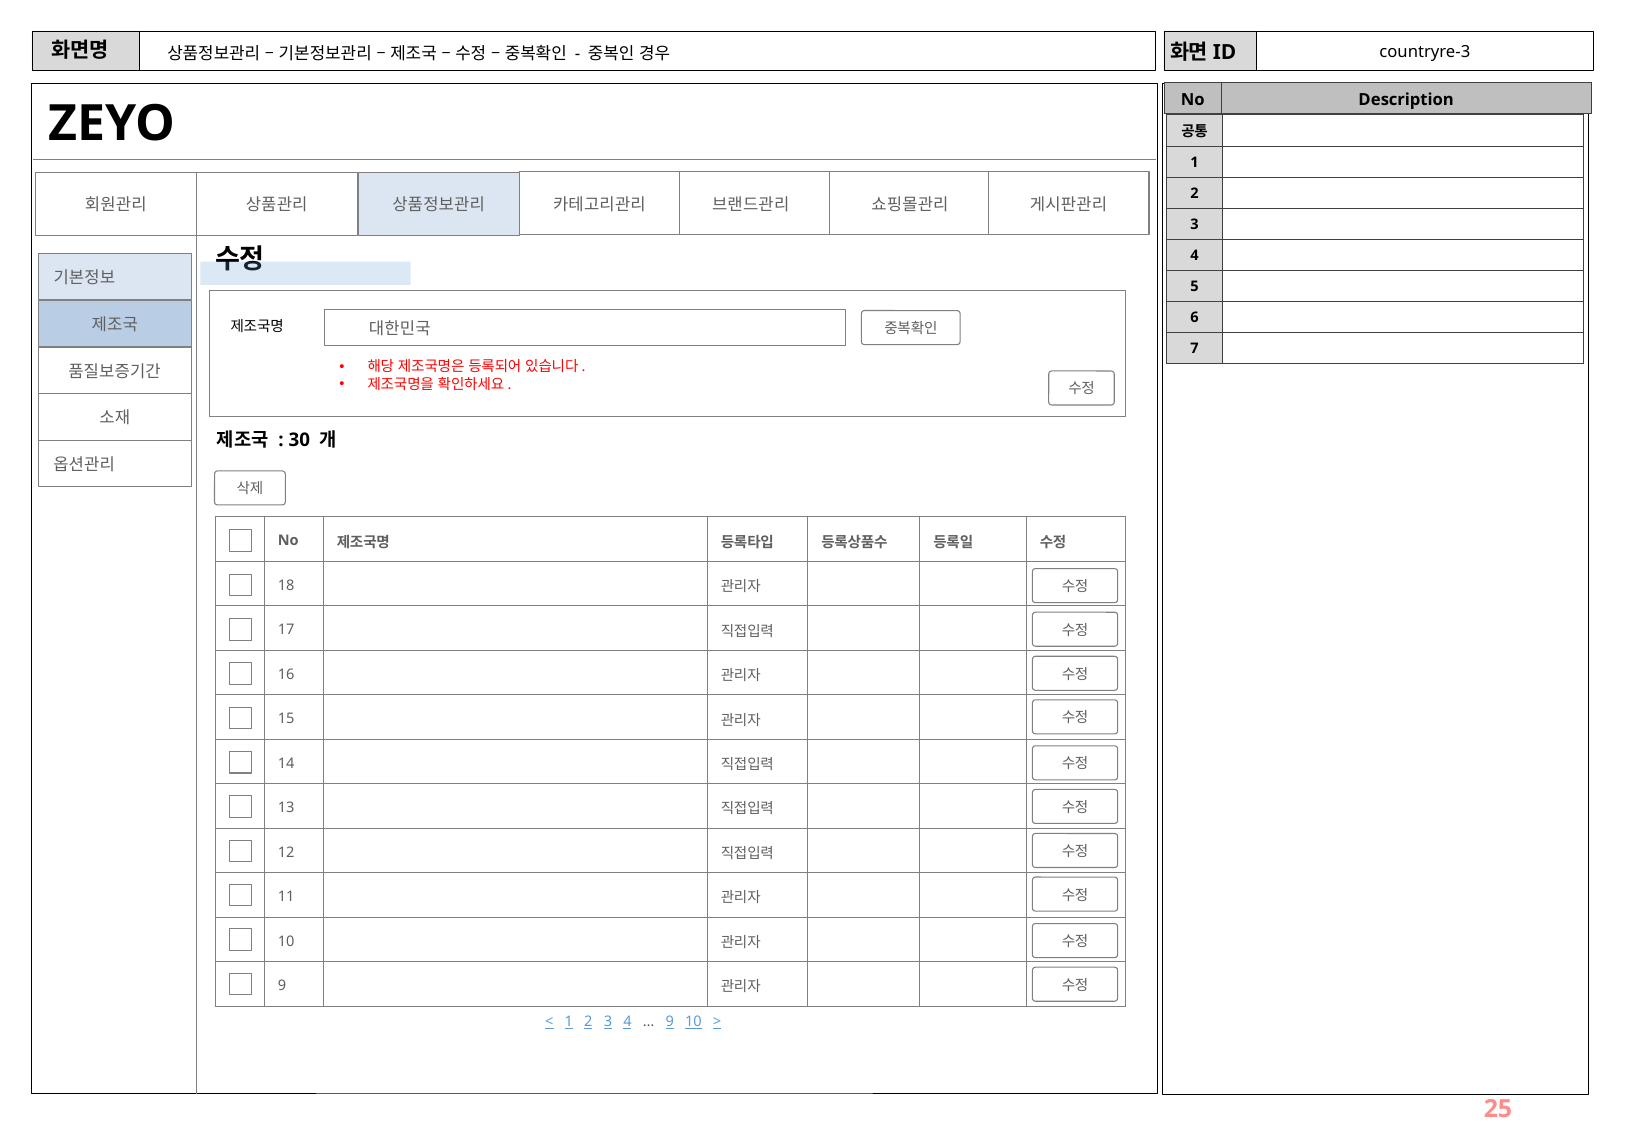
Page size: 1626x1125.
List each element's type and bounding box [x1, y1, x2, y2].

table_cell [265, 562, 323, 605]
table_cell [708, 784, 807, 828]
text_box [1030, 921, 1120, 960]
text_box [229, 921, 276, 958]
table_cell [808, 918, 919, 961]
table_cell [1167, 240, 1222, 270]
table_header [1027, 517, 1125, 561]
text_box [1030, 831, 1120, 870]
text_box [229, 877, 276, 913]
table_header [216, 517, 264, 561]
table_header [1167, 115, 1222, 146]
table_cell [1027, 740, 1125, 783]
table_cell [1223, 178, 1583, 208]
table_cell [1027, 606, 1125, 650]
text_box [1030, 566, 1120, 605]
table_cell [1027, 651, 1125, 694]
table_cell [920, 962, 1026, 1006]
slide_number [1442, 1093, 1528, 1125]
table_cell [920, 829, 1026, 872]
table_cell [265, 606, 323, 650]
table_cell [1027, 829, 1125, 872]
text_box [1030, 787, 1120, 826]
table_cell [1223, 271, 1583, 301]
table_cell [216, 962, 264, 1006]
table_cell [708, 740, 807, 783]
text_box [229, 833, 276, 869]
table_cell [216, 740, 264, 783]
table_cell [324, 962, 707, 1006]
table_cell [808, 562, 919, 605]
table_cell [920, 562, 1026, 605]
table_cell [1223, 302, 1583, 332]
text_box [1030, 697, 1120, 736]
table_cell [708, 873, 807, 917]
table_cell [216, 873, 264, 917]
table_cell [324, 651, 707, 694]
text_box [229, 655, 276, 692]
table_cell [808, 740, 919, 783]
table_cell [265, 829, 323, 872]
table_cell [808, 829, 919, 872]
table_cell [808, 962, 919, 1006]
table_cell [216, 784, 264, 828]
table_cell [1027, 962, 1125, 1006]
text_box [229, 744, 276, 780]
table_cell [1223, 209, 1583, 239]
table_cell [265, 784, 323, 828]
list [1256, 31, 1594, 71]
table_cell [324, 829, 707, 872]
table_cell [920, 606, 1026, 650]
text_box [1030, 965, 1120, 1004]
table_cell [265, 873, 323, 917]
table_cell [1027, 562, 1125, 605]
table_cell [808, 651, 919, 694]
table_cell [808, 784, 919, 828]
text_box [1030, 743, 1120, 782]
table_cell [324, 740, 707, 783]
text_box [229, 966, 276, 1002]
table_cell [265, 651, 323, 694]
table_cell [324, 784, 707, 828]
table_cell [708, 918, 807, 961]
table_header [1223, 115, 1583, 146]
text_box [212, 468, 288, 508]
table_cell [324, 562, 707, 605]
text_box [32, 83, 1157, 160]
table_cell [216, 606, 264, 650]
table_cell [216, 918, 264, 961]
table_header [265, 517, 323, 561]
table_cell [708, 651, 807, 694]
table_cell [808, 873, 919, 917]
table_header [324, 517, 707, 561]
table_cell [324, 606, 707, 650]
table_cell [216, 651, 264, 694]
text_box [229, 567, 276, 603]
table_cell [1223, 333, 1583, 363]
text_box [1030, 874, 1120, 914]
table_cell [324, 695, 707, 739]
table_cell [1167, 333, 1222, 363]
table_cell [1167, 147, 1222, 177]
text_box [1030, 654, 1120, 693]
table_cell [920, 651, 1026, 694]
table_cell [920, 695, 1026, 739]
text_box [36, 251, 193, 489]
text_box [229, 611, 276, 647]
text_box [1030, 610, 1120, 649]
table_cell [708, 829, 807, 872]
table_cell [1167, 209, 1222, 239]
text_box [202, 289, 1128, 458]
table_cell [216, 695, 264, 739]
table_header [808, 517, 919, 561]
table_cell [1167, 178, 1222, 208]
table_cell [1027, 695, 1125, 739]
table_cell [808, 606, 919, 650]
title [152, 35, 1143, 71]
table_cell [1223, 147, 1583, 177]
table_cell [324, 918, 707, 961]
table_cell [265, 695, 323, 739]
table_cell [920, 740, 1026, 783]
table_header [708, 517, 807, 561]
table_cell [1027, 784, 1125, 828]
text_box [229, 523, 276, 559]
table_cell [1167, 302, 1222, 332]
table_cell [324, 873, 707, 917]
table_cell [708, 562, 807, 605]
table_cell [1027, 918, 1125, 961]
table_cell [265, 740, 323, 783]
text_box [229, 700, 276, 736]
table_cell [708, 606, 807, 650]
table_cell [1167, 271, 1222, 301]
table_cell [920, 784, 1026, 828]
table_cell [708, 695, 807, 739]
table_cell [808, 695, 919, 739]
table_cell [216, 829, 264, 872]
table_cell [708, 962, 807, 1006]
text_box [229, 788, 276, 825]
table_cell [920, 918, 1026, 961]
table_cell [1027, 873, 1125, 917]
table_cell [265, 918, 323, 961]
table_cell [1223, 240, 1583, 270]
text_box [533, 1006, 734, 1036]
table_header [920, 517, 1026, 561]
table_cell [216, 562, 264, 605]
table_cell [920, 873, 1026, 917]
table_cell [265, 962, 323, 1006]
text_box [34, 170, 1151, 1095]
